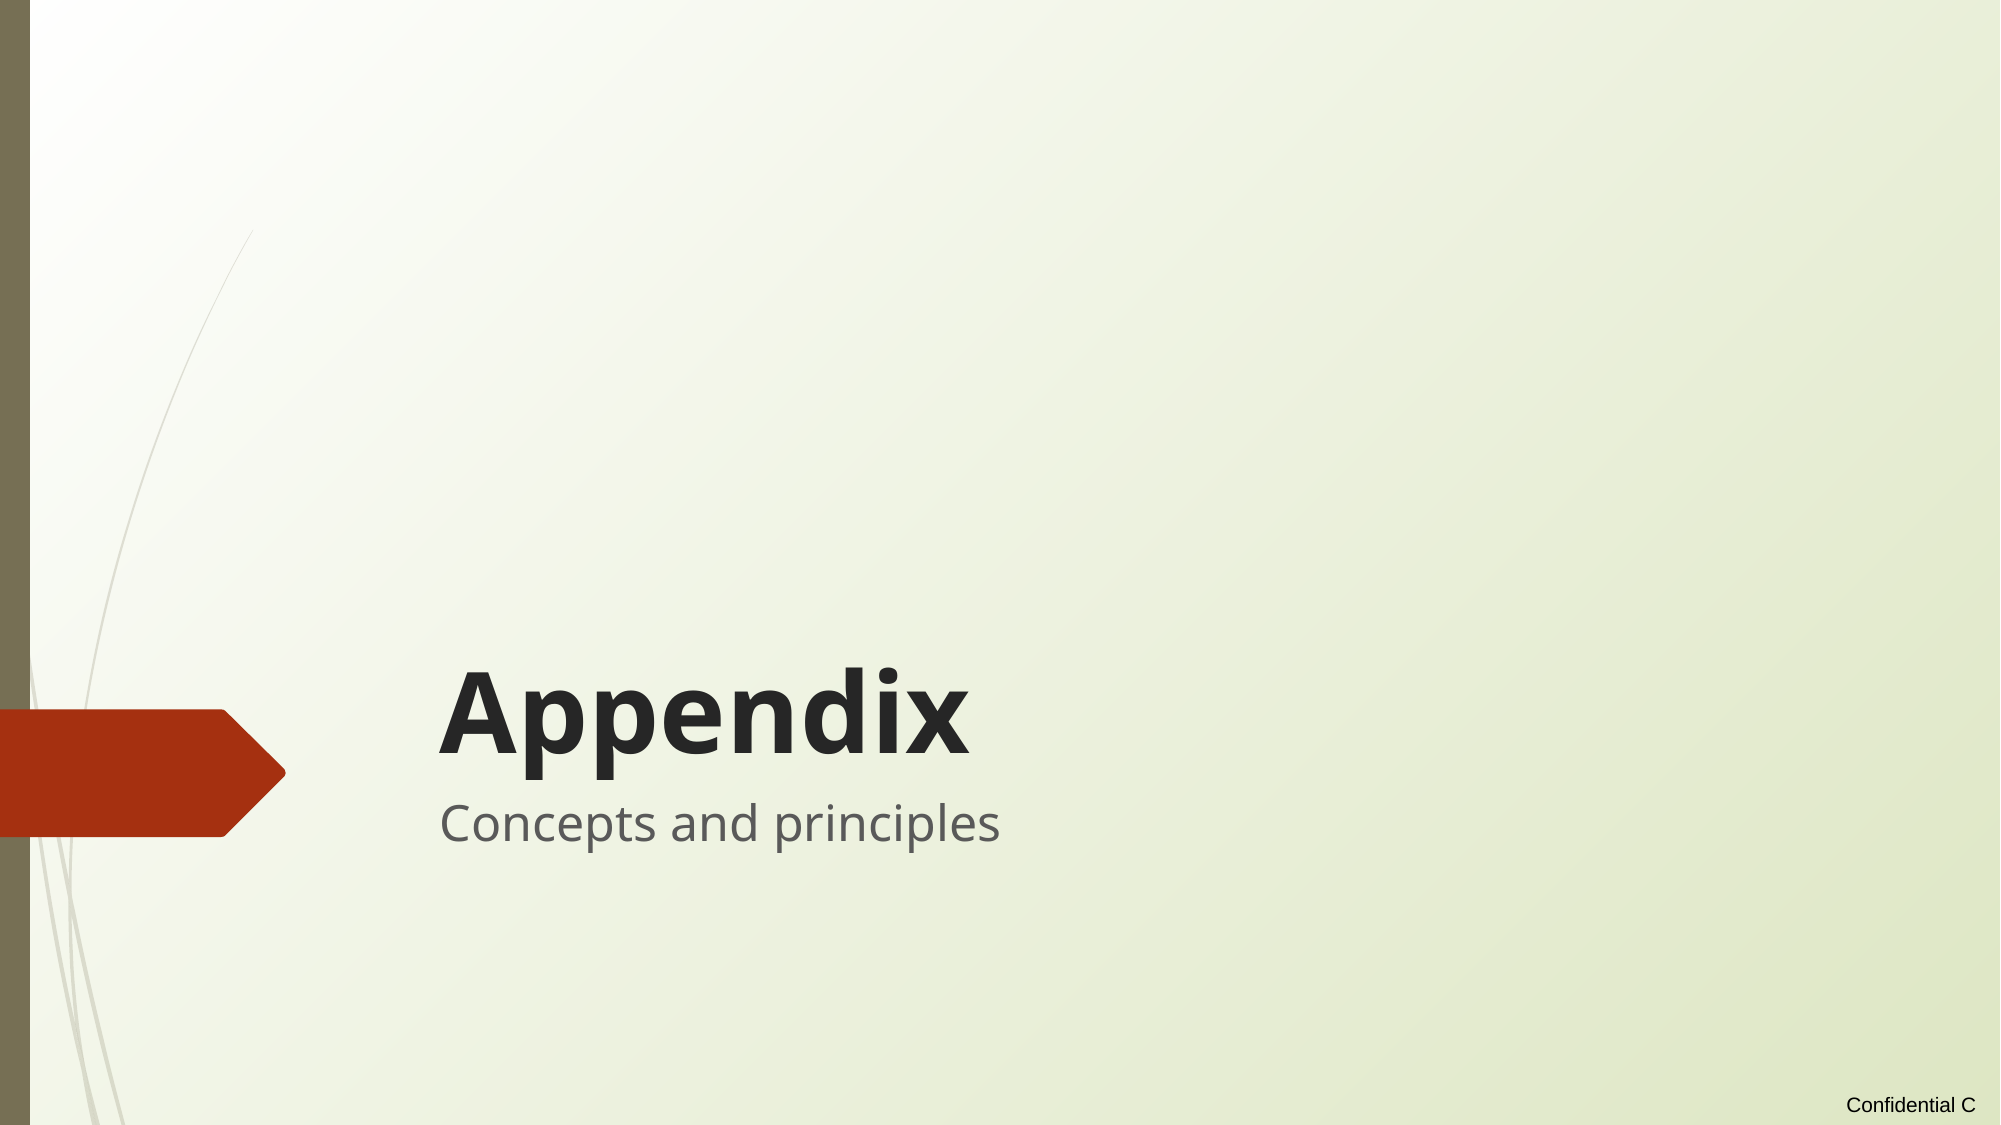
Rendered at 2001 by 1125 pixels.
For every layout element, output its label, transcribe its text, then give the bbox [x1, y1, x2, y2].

subtitle Concepts and principles [424, 783, 1888, 969]
title Appendix [424, 412, 1888, 783]
